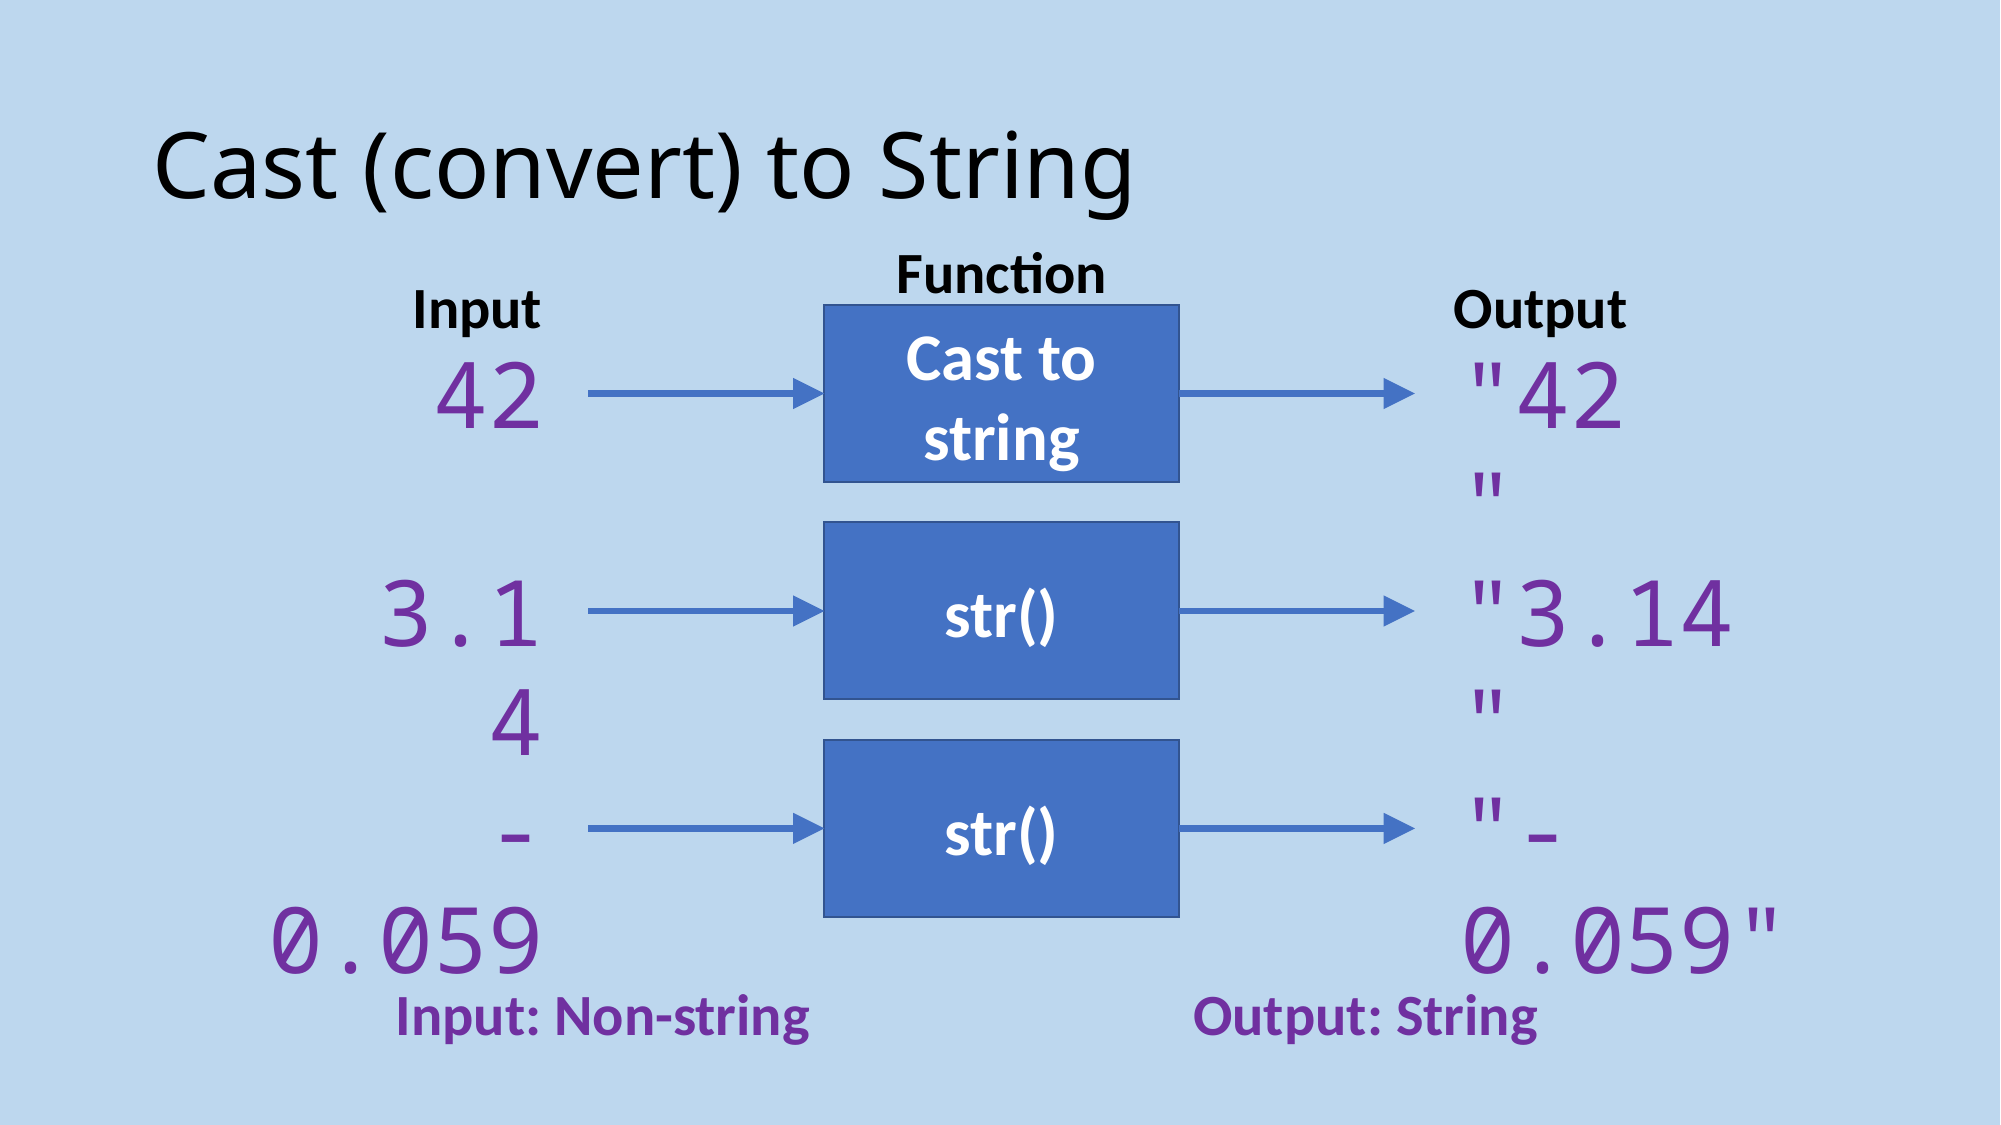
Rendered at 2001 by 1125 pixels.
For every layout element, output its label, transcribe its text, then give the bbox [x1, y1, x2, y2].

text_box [588, 522, 1415, 700]
text_box "-0.059" [1445, 764, 1880, 999]
text_box "3.14" [1445, 546, 1800, 764]
text_box "42" [1445, 329, 1682, 546]
text_box -0.059 [204, 764, 558, 999]
text_box Input: Non-string [360, 969, 825, 1055]
text_box 3.14 [312, 546, 558, 764]
title Cast (convert) to String [137, 59, 1863, 278]
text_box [588, 739, 1415, 917]
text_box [396, 227, 1644, 483]
text_box Output: String [1178, 969, 1596, 1055]
